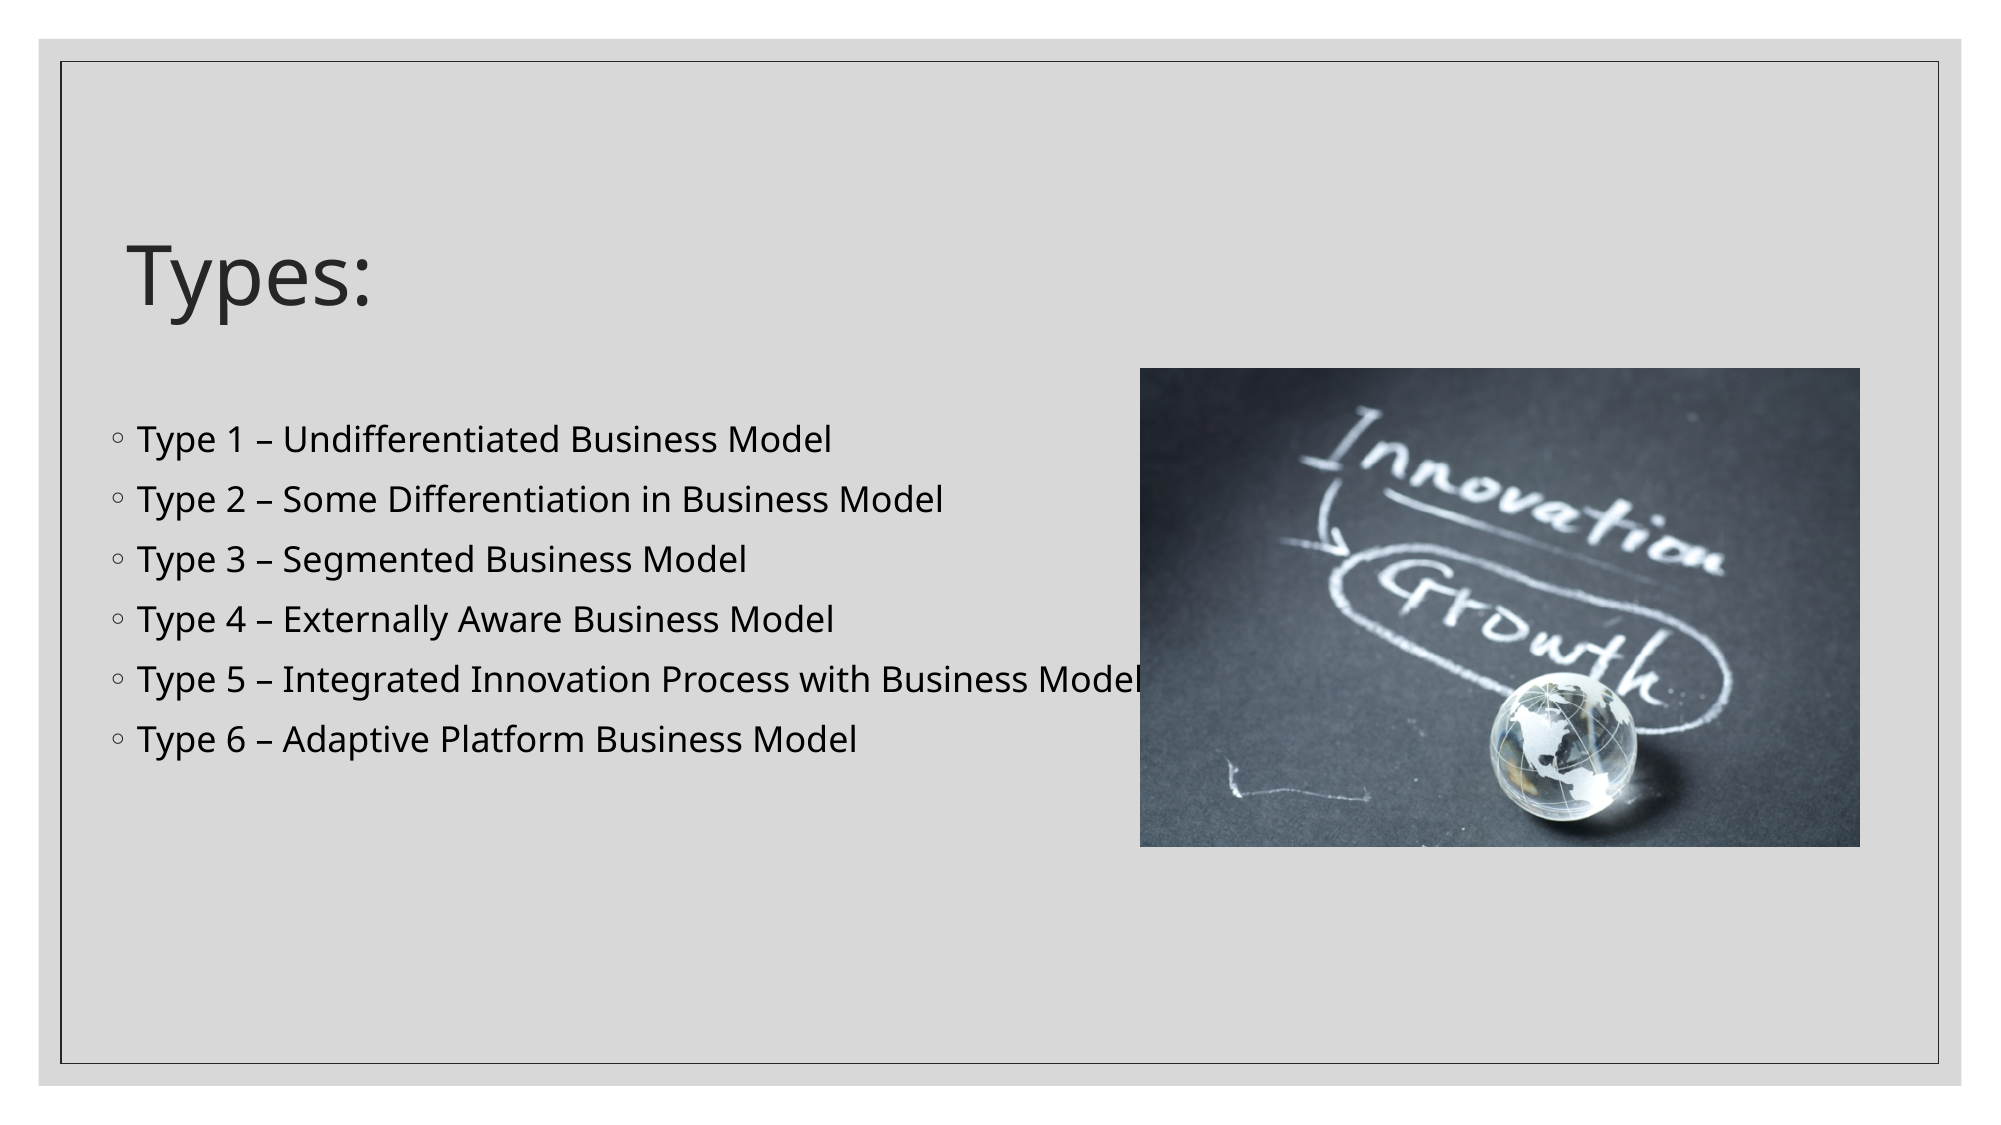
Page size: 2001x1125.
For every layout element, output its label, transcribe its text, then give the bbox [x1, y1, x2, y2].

title Types: [111, 165, 1762, 391]
list Type 1 – Undifferentiated Business Model Type 2 – Some Differentiation in Business Model Type 3 – Segmented Business Model Type 4 – Externally Aware Business Model Type 5 – Integrated Innovation Process with Business Model Type 6 – Adaptive Platform Business Model [92, 404, 1134, 811]
picture [1140, 368, 1860, 847]
